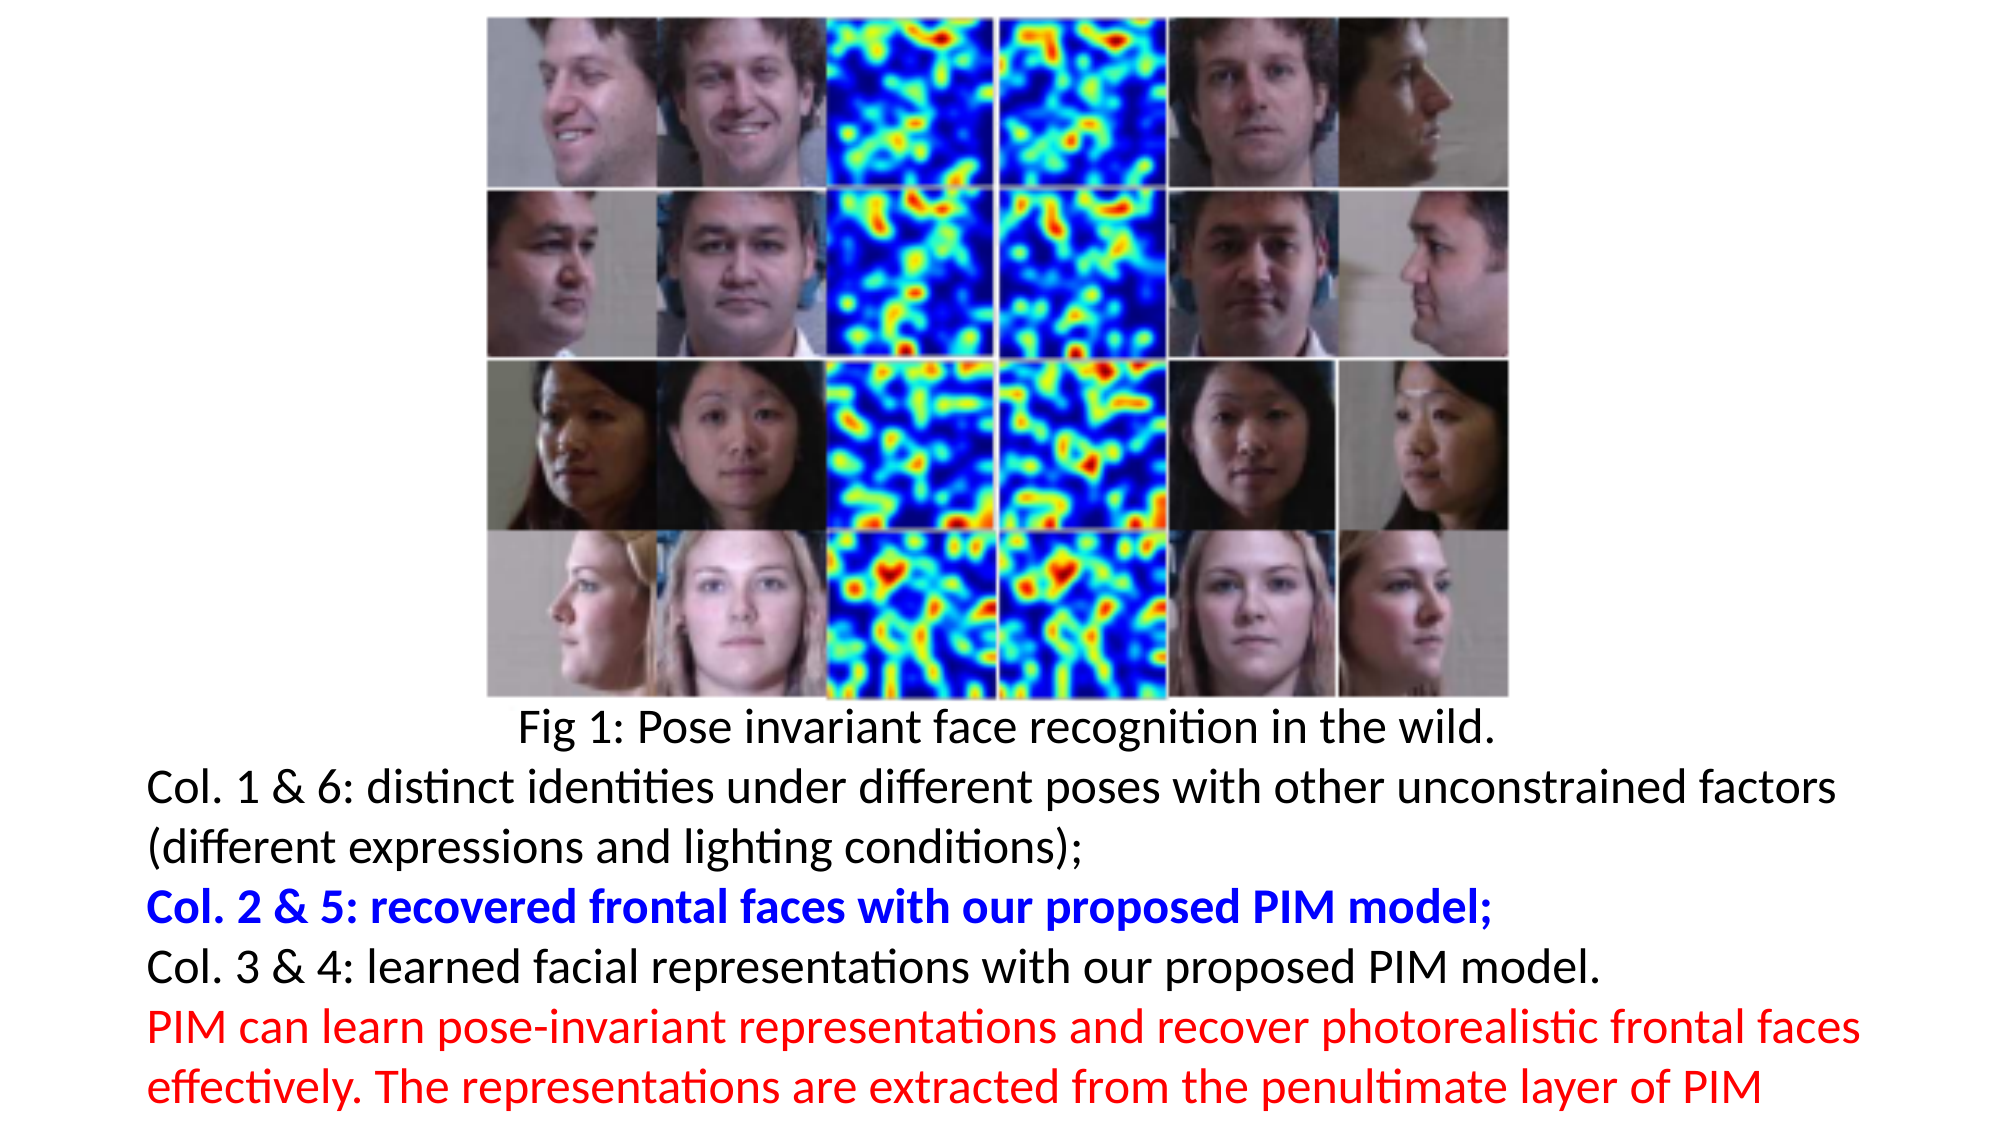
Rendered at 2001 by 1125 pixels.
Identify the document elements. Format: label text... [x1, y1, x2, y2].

picture [472, 0, 1516, 711]
text_box Fig 1: Pose invariant face recognition in the wild. Col. 1 & 6: distinct identities under different poses with other unconstrained factors (different expressions and lighting conditions); Col. 2 & 5: recovered frontal faces with our proposed PIM model; Col. 3 & 4: learned facial representations with our proposed PIM model. PIM can learn pose-invariant representations and recover photorealistic frontal faces effectively. The representations are extracted from the penultimate layer of PIM [131, 685, 1961, 1121]
